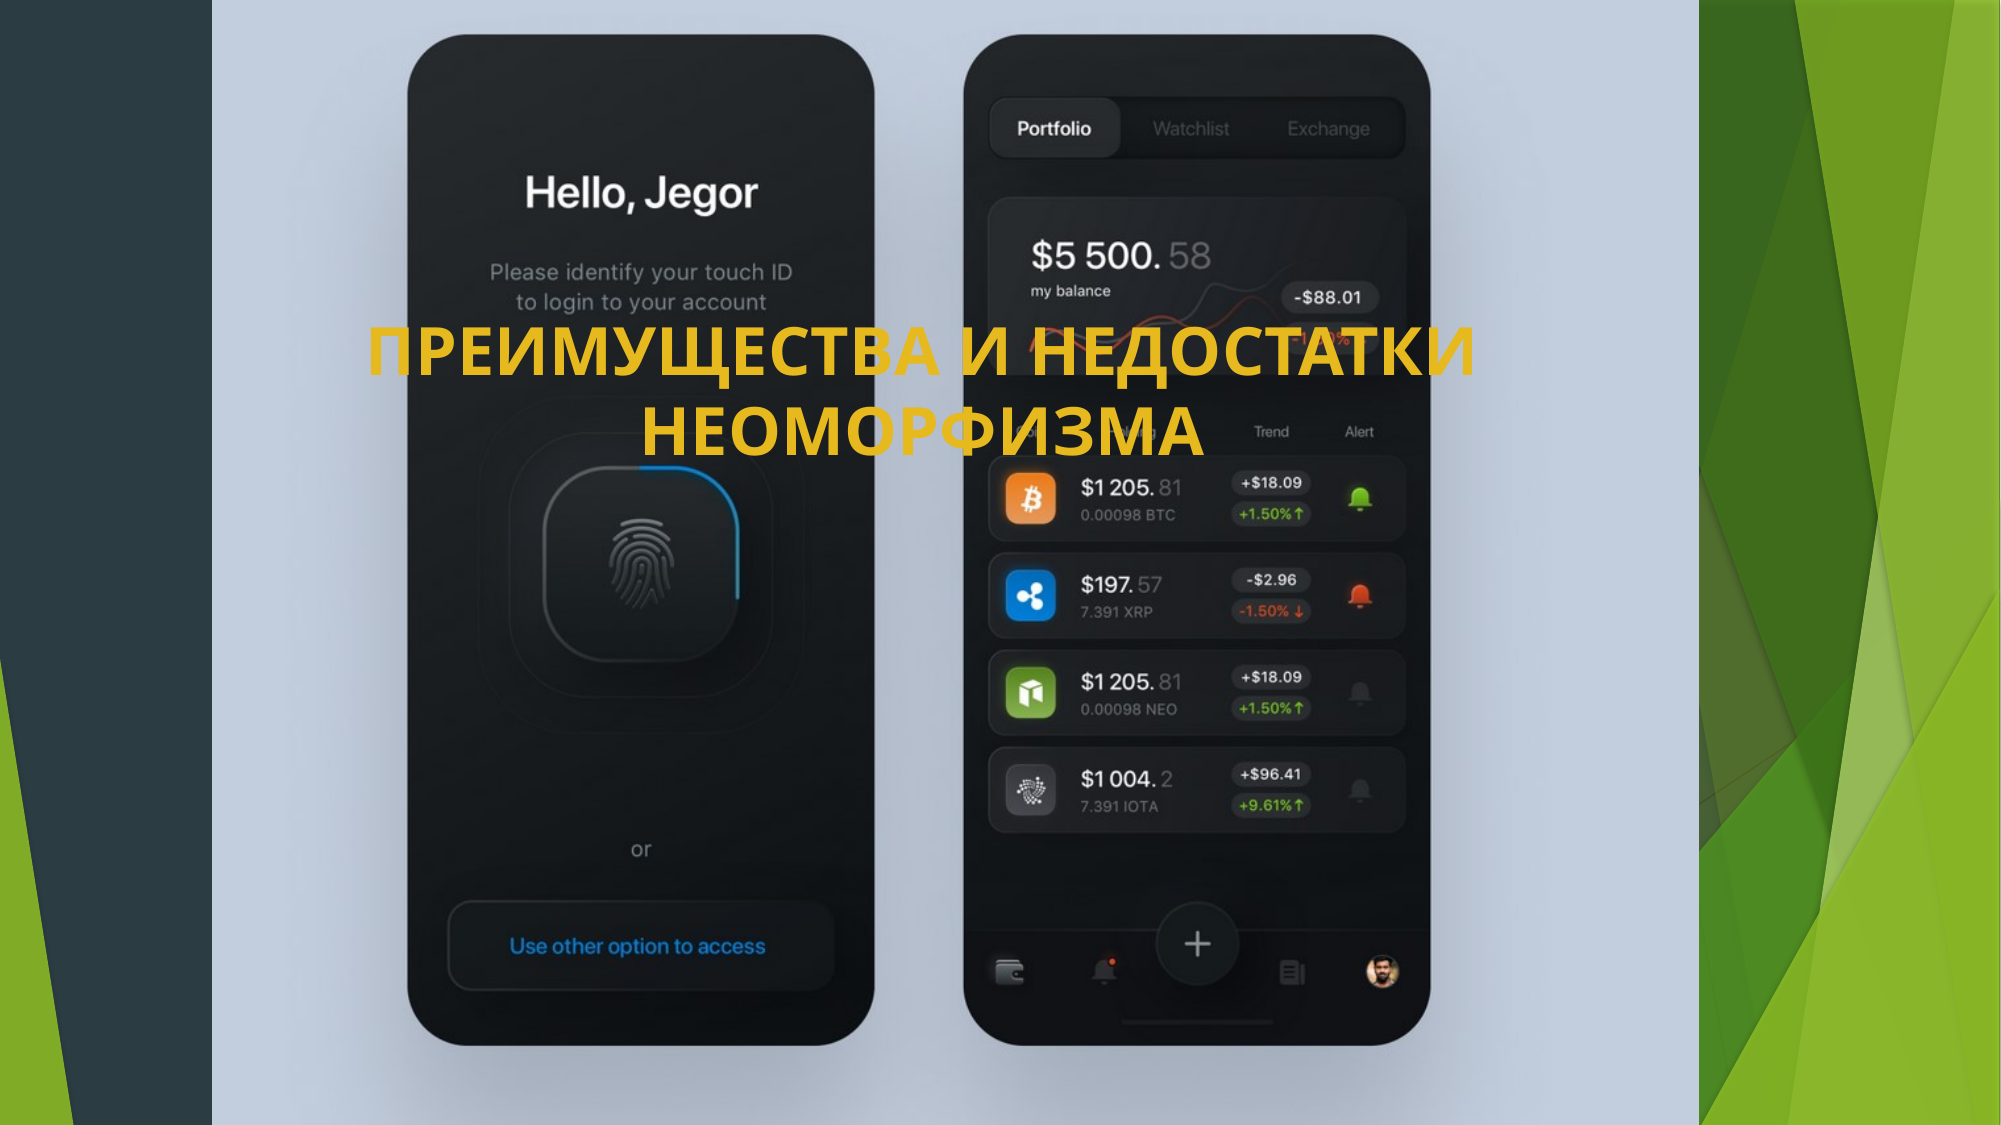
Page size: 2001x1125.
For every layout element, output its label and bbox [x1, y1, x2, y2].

picture [212, 0, 1700, 1125]
